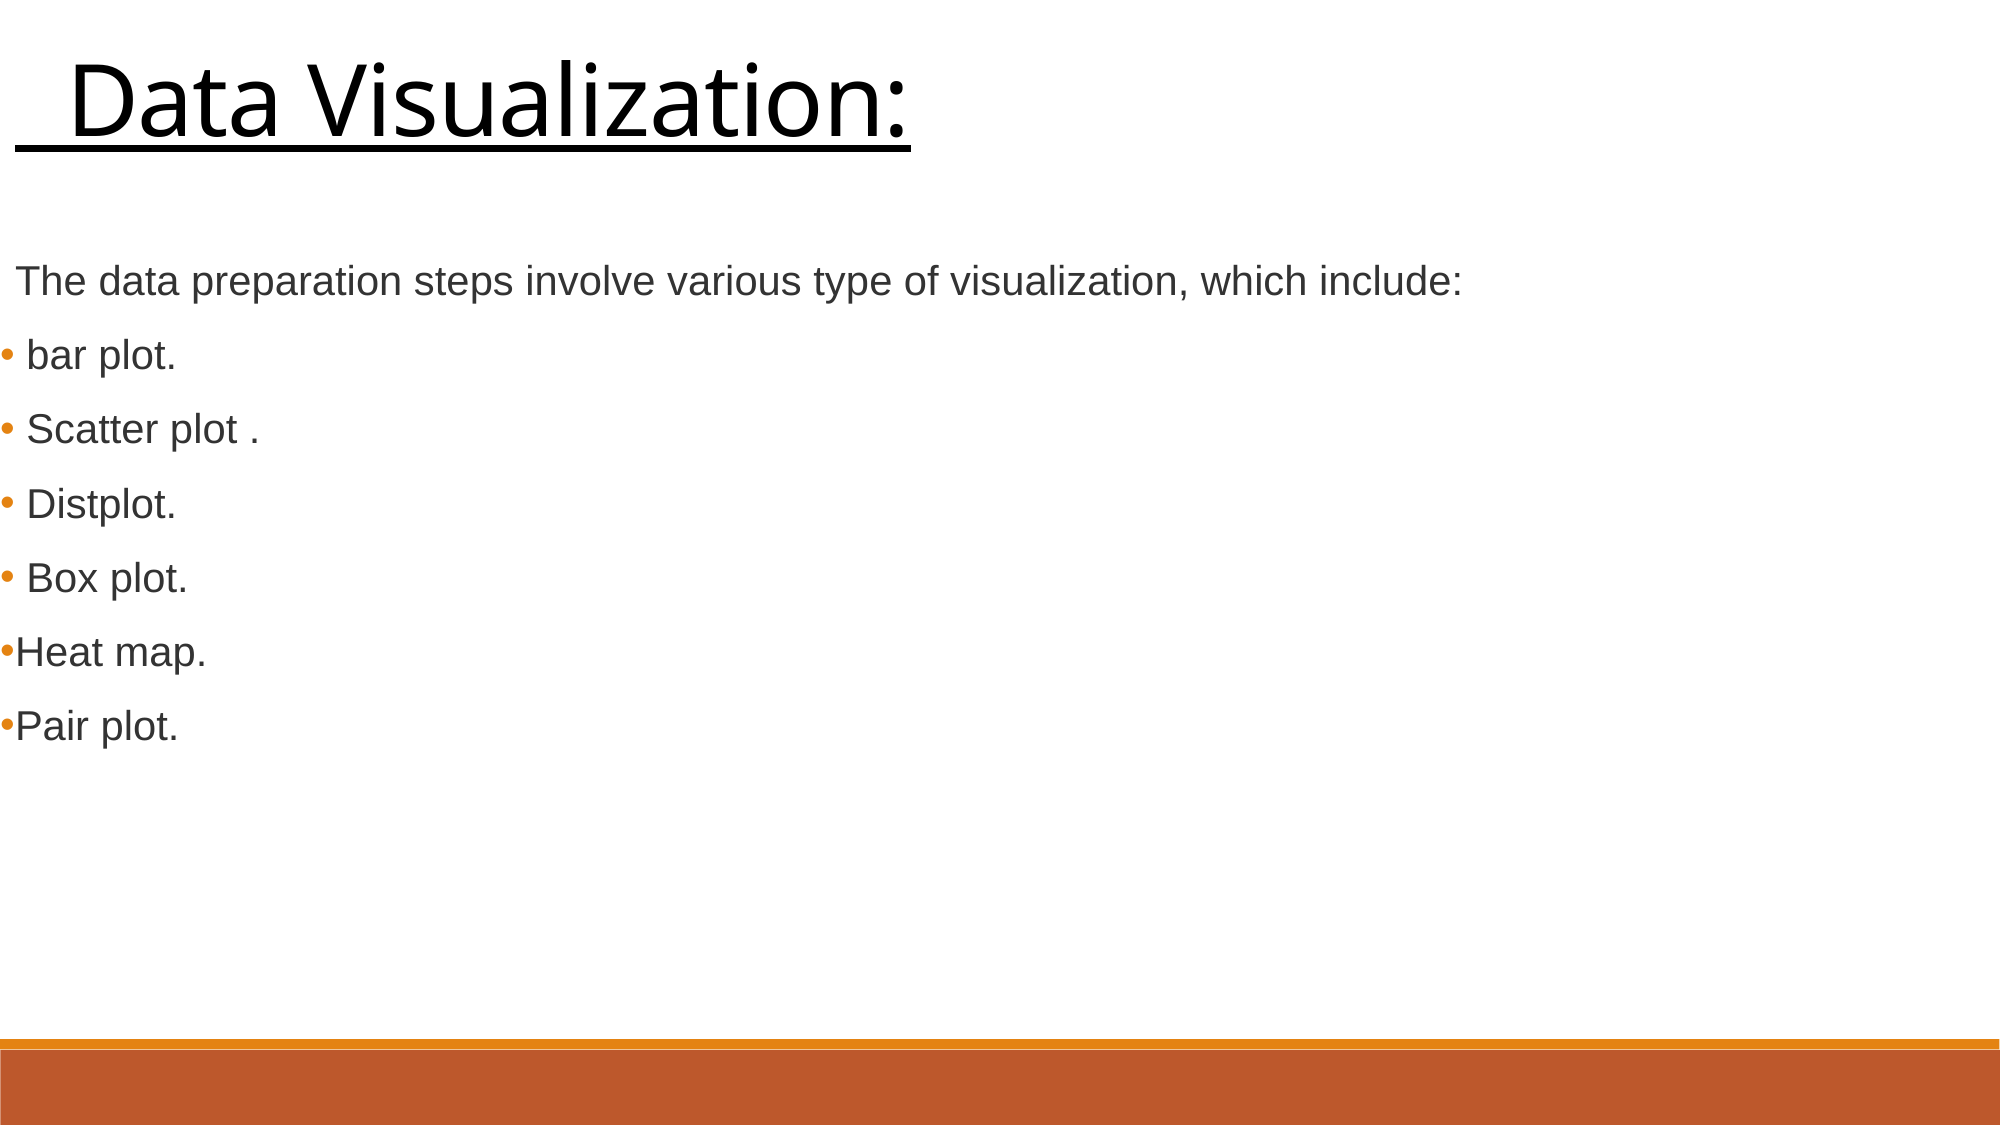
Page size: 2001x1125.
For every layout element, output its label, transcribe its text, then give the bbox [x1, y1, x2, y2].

title Data Visualization: [0, 47, 1780, 252]
list The data preparation steps involve various type of visualization, which include: bar plot. Scatter plot . Distplot. Box plot. Heat map. Pair plot. [0, 252, 1780, 963]
